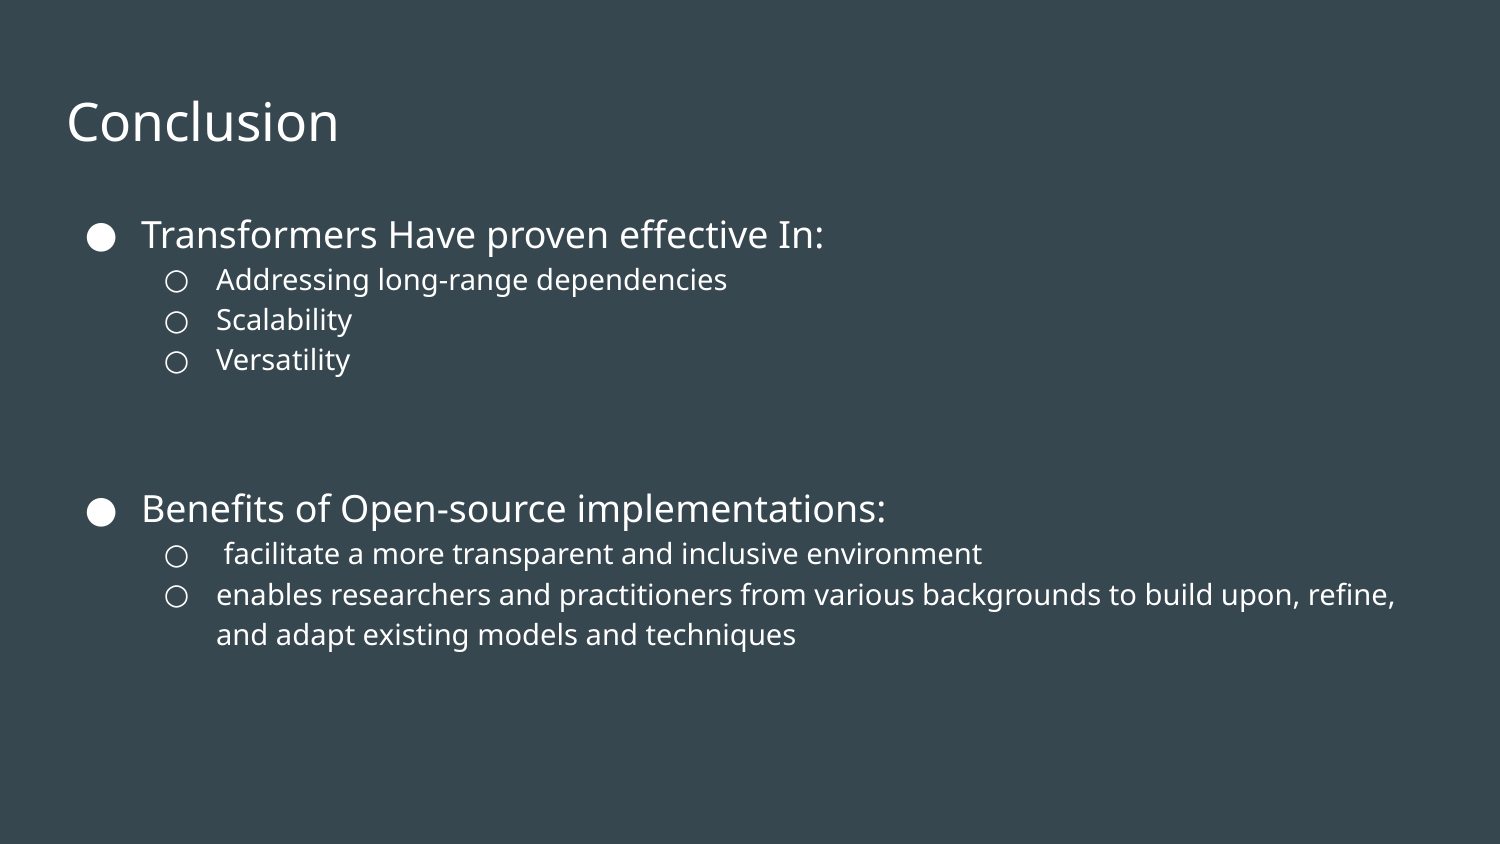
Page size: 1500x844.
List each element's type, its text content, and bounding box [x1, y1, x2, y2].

title Conclusion [51, 72, 1449, 167]
list Transformers Have proven effective In: Addressing long-range dependencies Scalability Versatility Benefits of Open-source implementations: facilitate a more transparent and inclusive environment enables researchers and practitioners from various backgrounds to build upon, refine, and adapt existing models and techniques [51, 189, 1449, 750]
